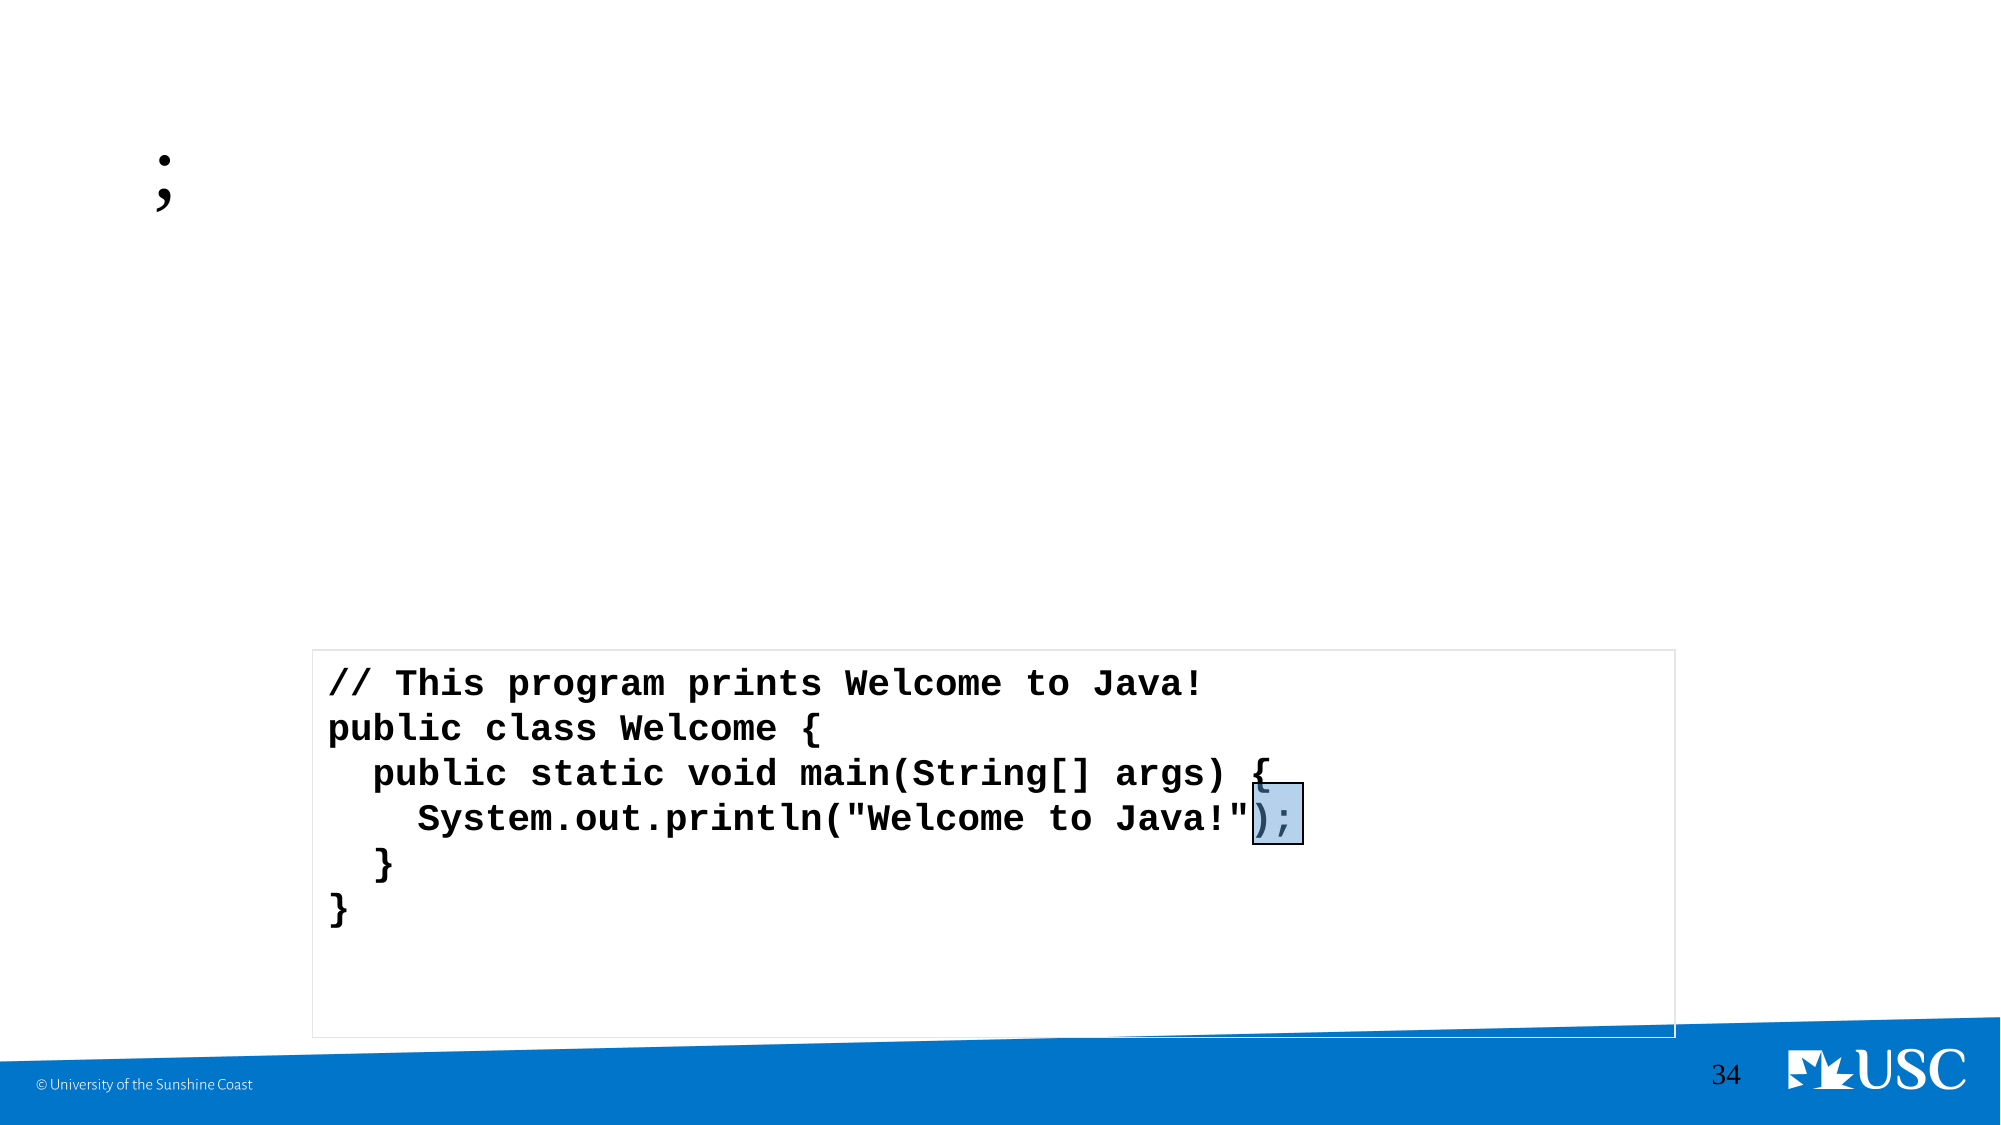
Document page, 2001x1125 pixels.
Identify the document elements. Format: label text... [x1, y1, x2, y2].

text_box // This program prints Welcome to Java! public class Welcome { public static void main(String[] args) { System.out.println("Welcome to Java!"); } } [312, 649, 1675, 1038]
slide_number 34 [1664, 1042, 1757, 1103]
text_box [1253, 782, 1304, 844]
title ; [137, 59, 1863, 278]
picture [0, 0, 2001, 1125]
